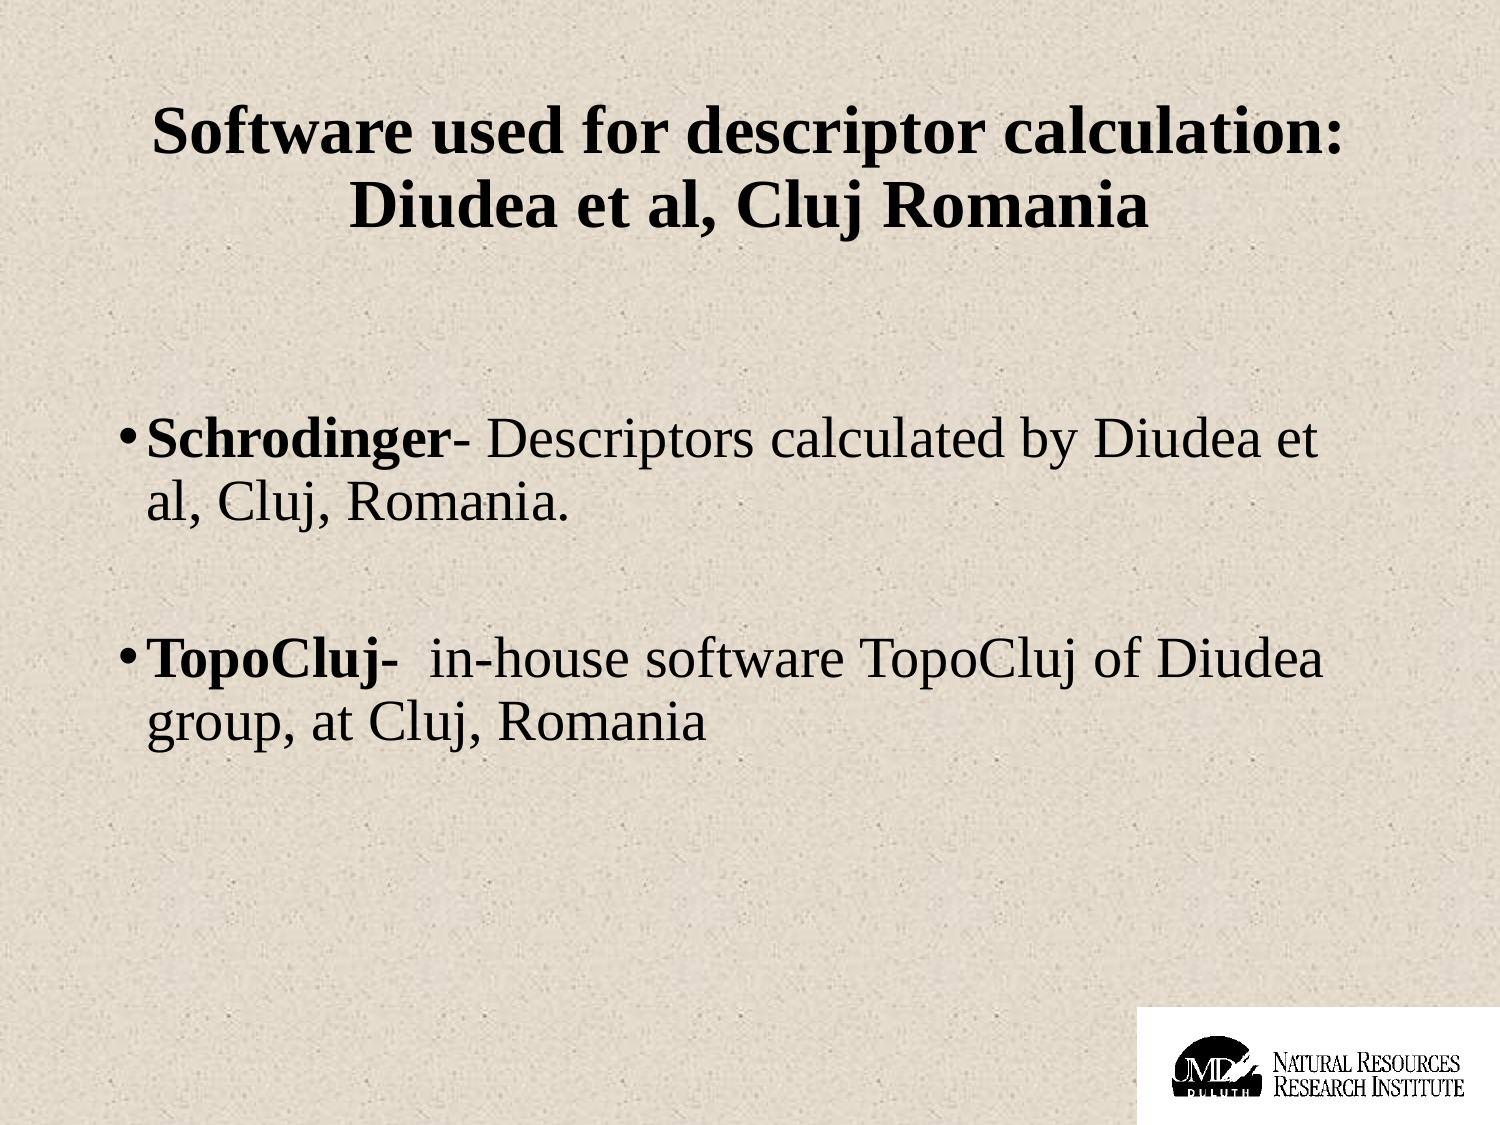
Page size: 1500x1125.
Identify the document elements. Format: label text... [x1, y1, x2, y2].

picture [0, 0, 1500, 1125]
list Schrodinger- Descriptors calculated by Diudea et al, Cluj, Romania. TopoCluj- in-house software TopoCluj of Diudea group, at Cluj, Romania [103, 399, 1397, 850]
title Software used for descriptor calculation: Diudea et al, Cluj Romania [103, 59, 1397, 278]
